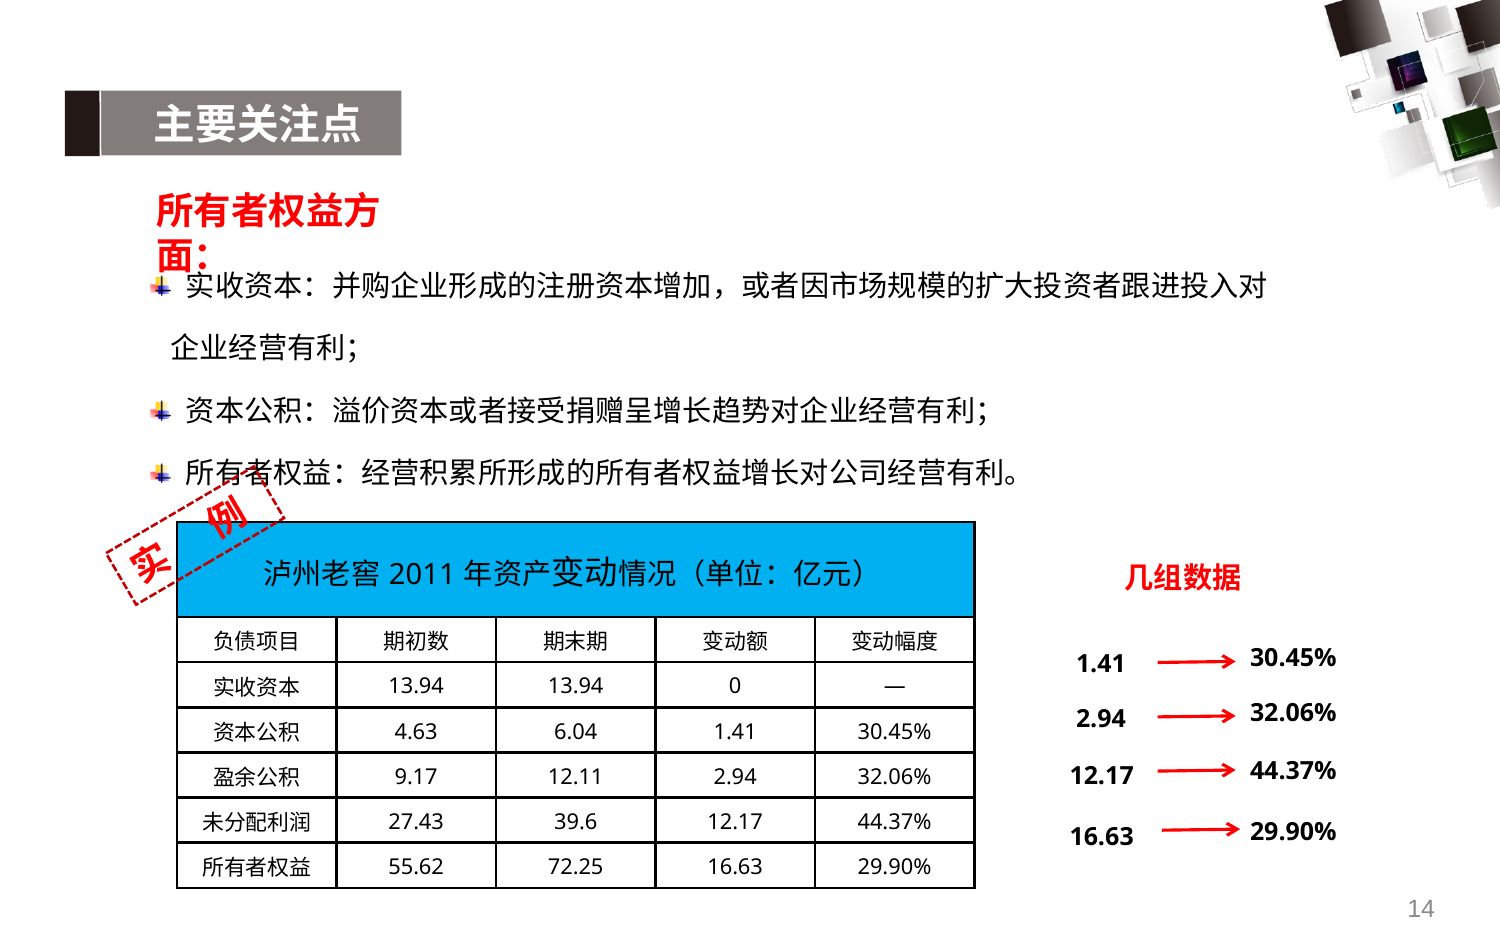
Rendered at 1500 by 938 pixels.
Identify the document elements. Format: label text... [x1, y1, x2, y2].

table_cell 16.63 [657, 844, 814, 887]
table_cell 55.62 [338, 844, 495, 887]
picture [1324, 0, 1500, 210]
table_cell 实收资本 [178, 663, 335, 706]
table_cell 资本公积 [178, 709, 335, 751]
picture [150, 399, 171, 421]
table_cell 44.37% [816, 799, 973, 841]
table_cell 29.90% [816, 844, 973, 887]
picture [150, 274, 171, 296]
text_box 2.94 [1015, 694, 1164, 740]
text_box 几组数据 [1110, 551, 1282, 602]
table_cell 12.11 [497, 754, 654, 796]
table_cell 1.41 [657, 709, 814, 751]
table_cell 未分配利润 [178, 799, 335, 841]
text_box 所有者权益方面： [141, 179, 455, 232]
table_cell 13.94 [497, 663, 654, 706]
text_box 14 [1100, 882, 1450, 932]
table_cell 6.04 [497, 709, 654, 751]
text_box 16.63 [1015, 813, 1164, 858]
table_cell 2.94 [657, 754, 814, 796]
text_box 主要关注点 [101, 90, 402, 156]
picture [150, 462, 171, 483]
table_cell 所有者权益 [178, 844, 335, 887]
table_cell 39.6 [497, 799, 654, 841]
text_box 29.90% [1235, 807, 1382, 853]
text_box 实 例 [106, 466, 284, 605]
table_cell 负债项目 [178, 618, 335, 661]
table_cell 盈余公积 [178, 754, 335, 796]
text_box [64, 90, 100, 157]
text_box 30.45% [1235, 634, 1382, 679]
table_cell 变动额 [657, 618, 814, 661]
table_cell 32.06% [816, 754, 973, 796]
table_cell 9.17 [338, 754, 495, 796]
text_box 1.41 [1015, 639, 1164, 685]
table_cell 期初数 [338, 618, 495, 661]
table_cell 30.45% [816, 709, 973, 751]
table_cell 12.17 [657, 799, 814, 841]
table_cell 变动幅度 [816, 618, 973, 661]
table_header 泸州老窖2011年资产变动情况（单位：亿元） [178, 523, 973, 616]
table_cell 4.63 [338, 709, 495, 751]
table_cell — [816, 663, 973, 706]
table_cell 期末期 [497, 618, 654, 661]
text_box 实收资本：并购企业形成的注册资本增加，或者因市场规模的扩大投资者跟进投入对 企业经营有利； 资本公积：溢价资本或者接受捐赠呈增长趋势对企业经营有利； 所有者权益：经营积累所形成的所有者权益增长对公司经营有利。 [135, 232, 1424, 498]
table_cell 13.94 [338, 663, 495, 706]
table_cell 0 [657, 663, 814, 706]
text_box 32.06% [1235, 689, 1382, 734]
table_cell 72.25 [497, 844, 654, 887]
text_box 44.37% [1235, 746, 1382, 792]
table_cell 27.43 [338, 799, 495, 841]
text_box 12.17 [1015, 752, 1164, 798]
